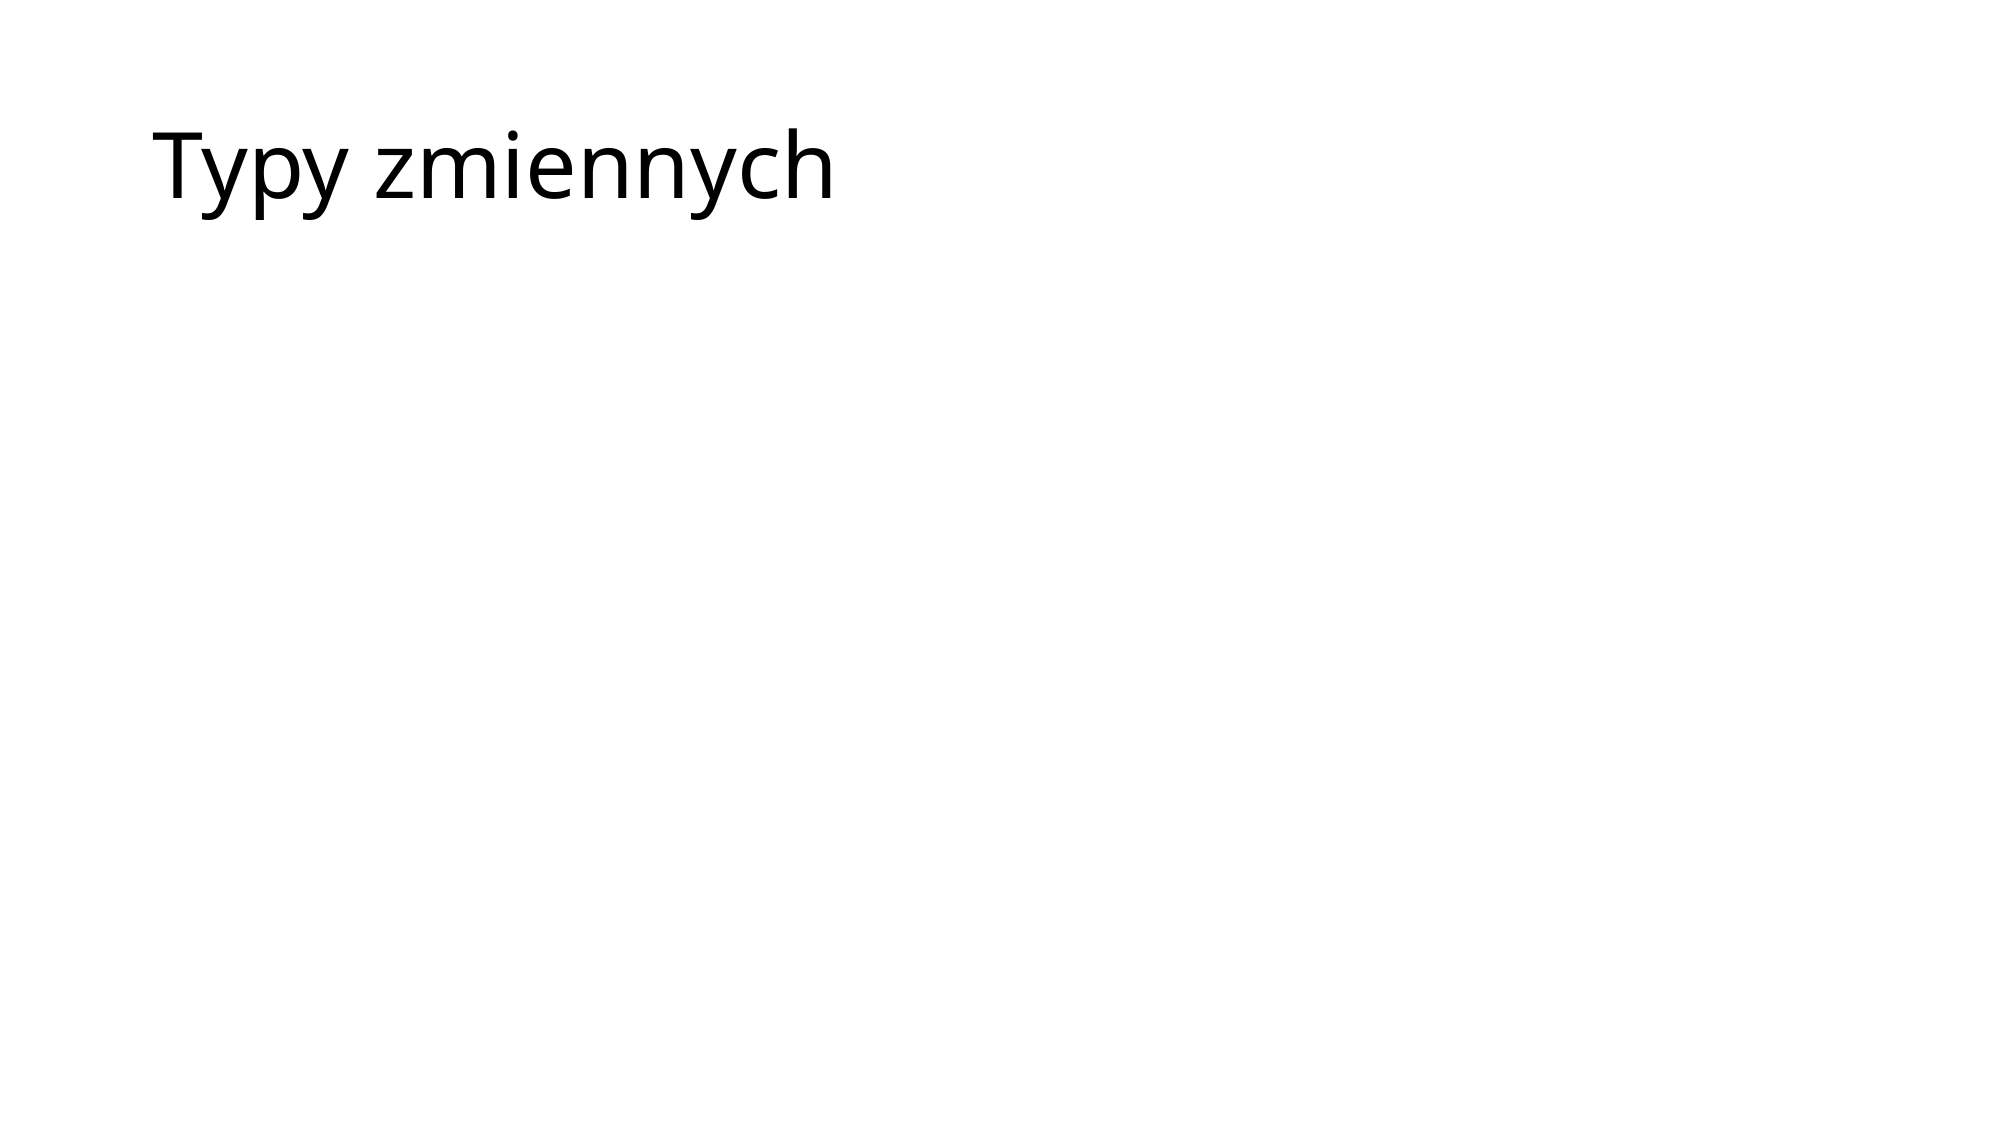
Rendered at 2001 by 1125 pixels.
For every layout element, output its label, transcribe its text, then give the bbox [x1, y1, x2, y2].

title Typy zmiennych [137, 59, 1863, 278]
